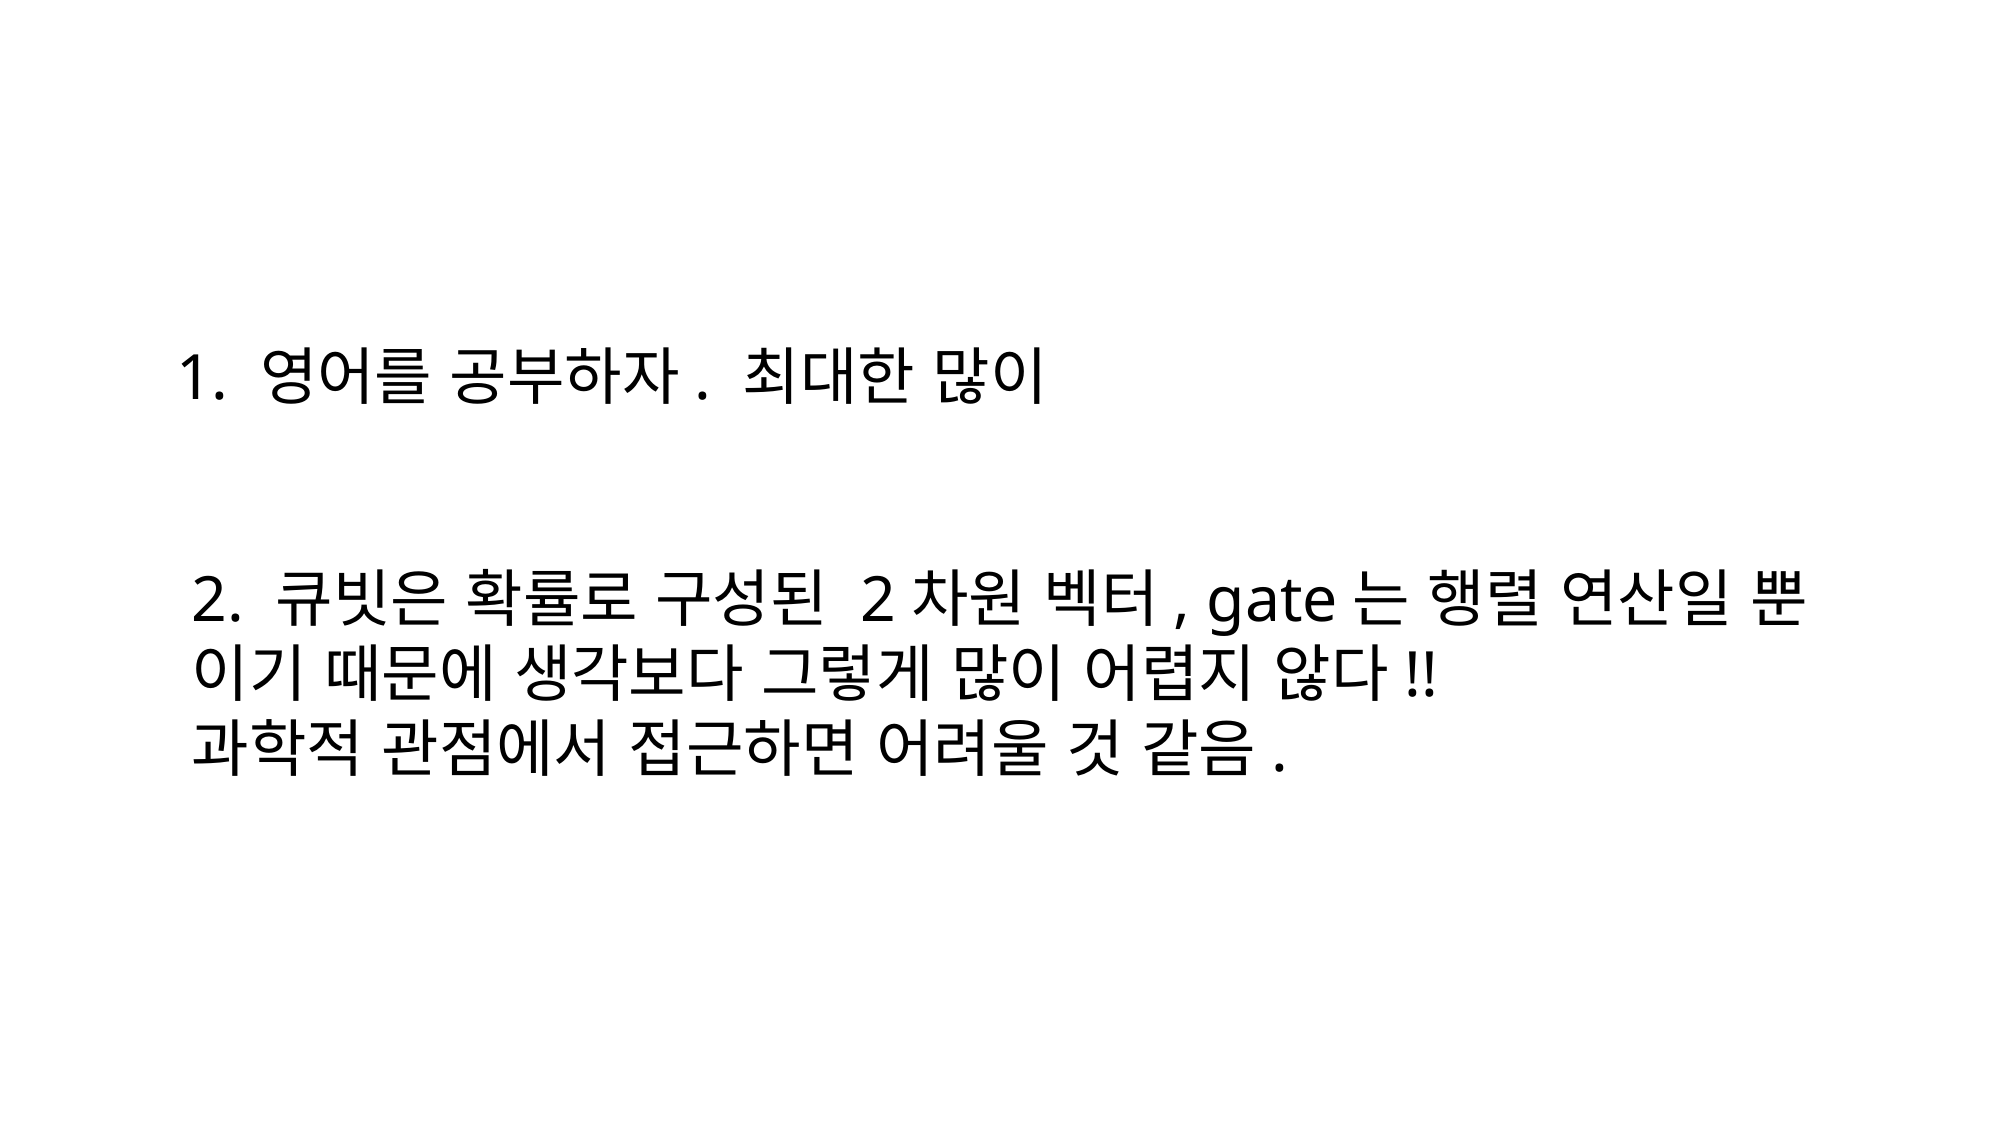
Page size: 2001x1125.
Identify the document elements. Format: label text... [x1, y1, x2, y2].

text_box 2. 큐빗은 확률로 구성된 2차원 벡터, gate는 행렬 연산일 뿐 이기 때문에 생각보다 그렇게 많이 어렵지 않다!! 과학적 관점에서 접근하면 어려울 것 같음. [177, 551, 1823, 792]
text_box 1. 영어를 공부하자. 최대한 많이 [161, 329, 1063, 420]
